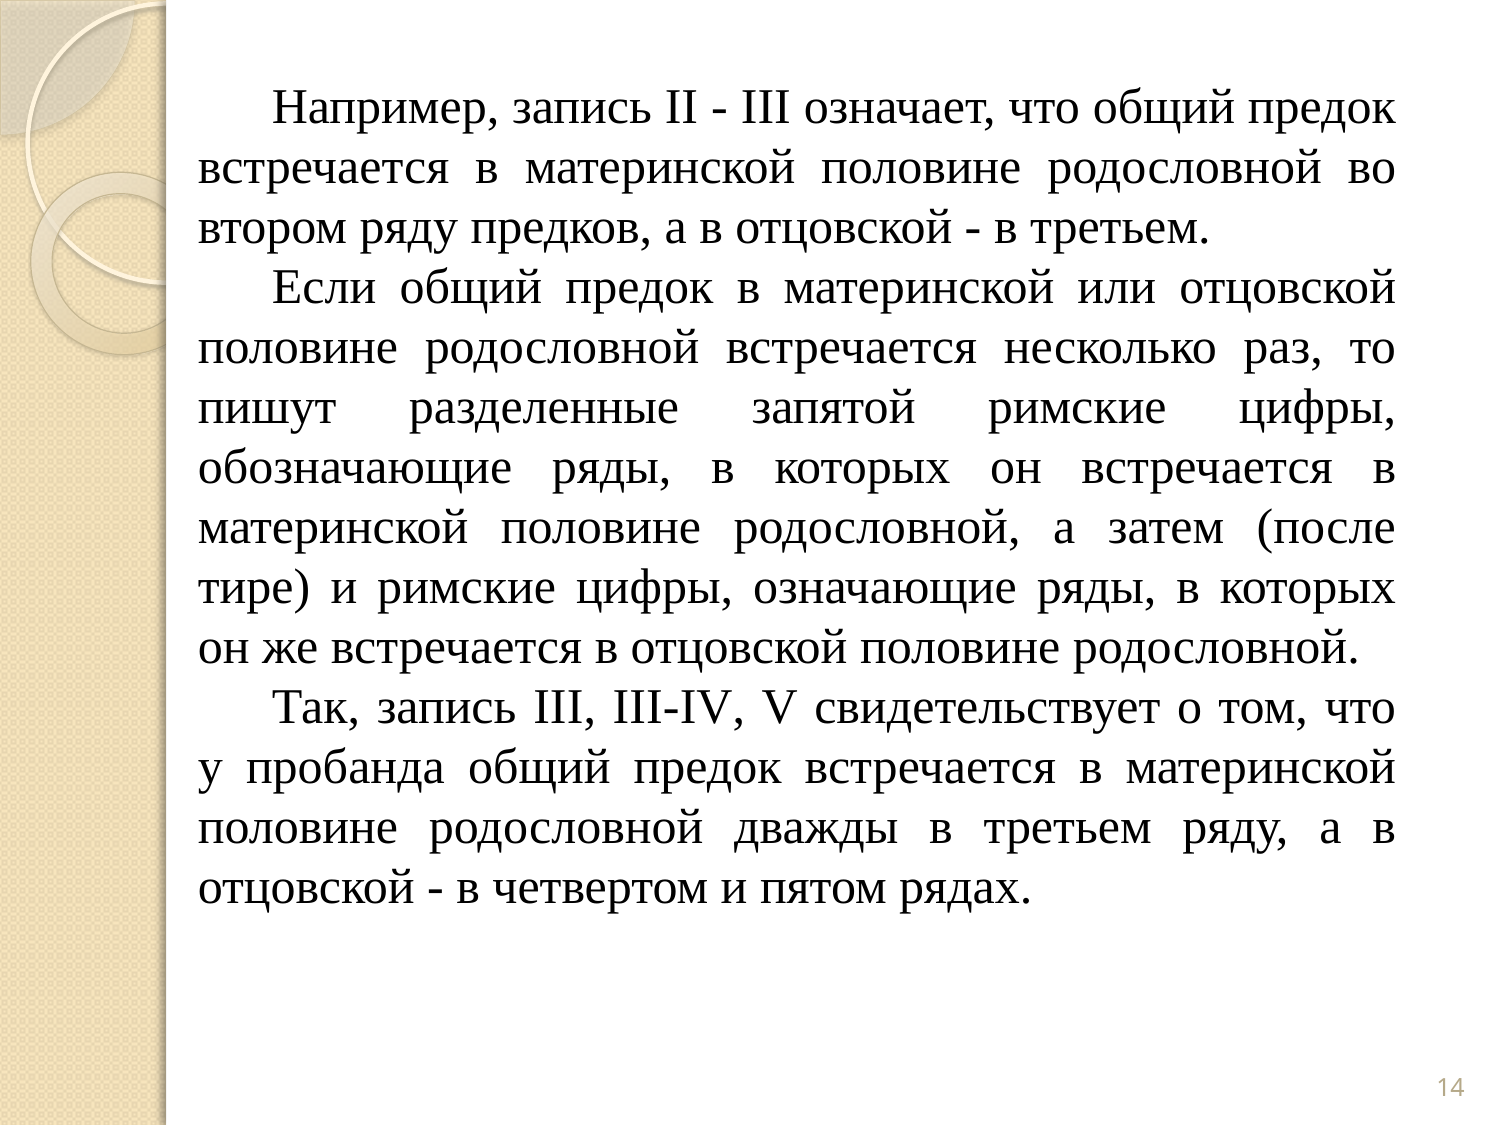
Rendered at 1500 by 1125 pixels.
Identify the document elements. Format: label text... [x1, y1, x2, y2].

text_box Например, запись II - III означает, что общий предок встречается в материнской половине родословной во втором ряду предков, а в отцовской - в третьем. Если общий предок в материнской или отцовской половине родословной встречается несколько раз, то пишут разделенные запятой римские цифры, обозначающие ряды, в которых он встречается в материнской половине родословной, а затем (после тире) и римские цифры, означающие ряды, в которых он же встречается в отцовской половине родословной. Так, запись III, III-IV, V свидетельствует о том, что у пробанда общий предок встречается в материнской половине родословной дважды в третьем ряду, а в отцовской - в четвертом и пятом рядах. [182, 65, 1412, 921]
slide_number 14 [1413, 1034, 1488, 1113]
